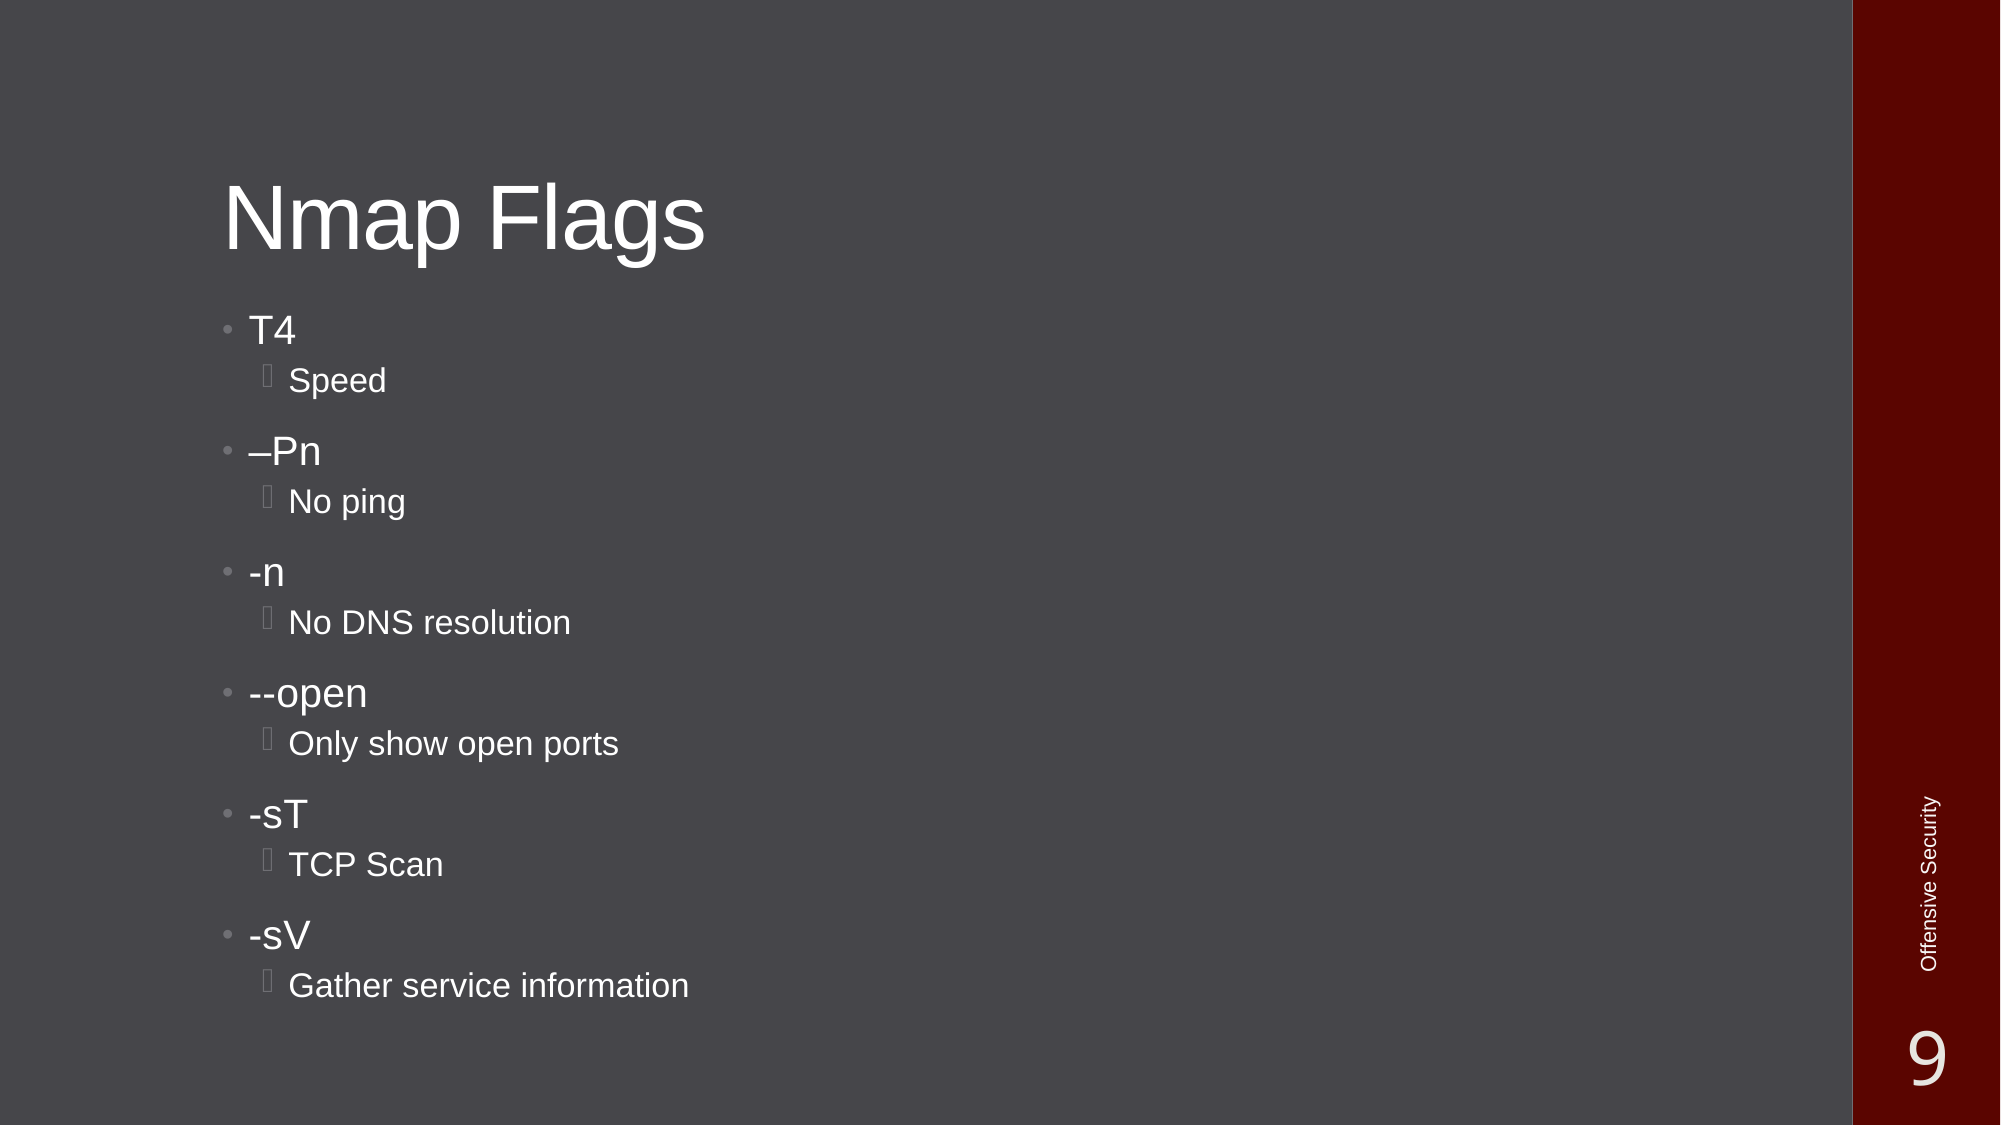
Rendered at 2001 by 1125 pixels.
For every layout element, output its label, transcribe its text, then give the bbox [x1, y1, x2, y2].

list T4 Speed –Pn No ping -n No DNS resolution --open Only show open ports -sT TCP Scan -sV Gather service information [206, 299, 1617, 1014]
slide_number 9 [1852, 1012, 2000, 1110]
title Nmap Flags [206, 60, 1797, 278]
footer Offensive Security [1897, 400, 1958, 988]
